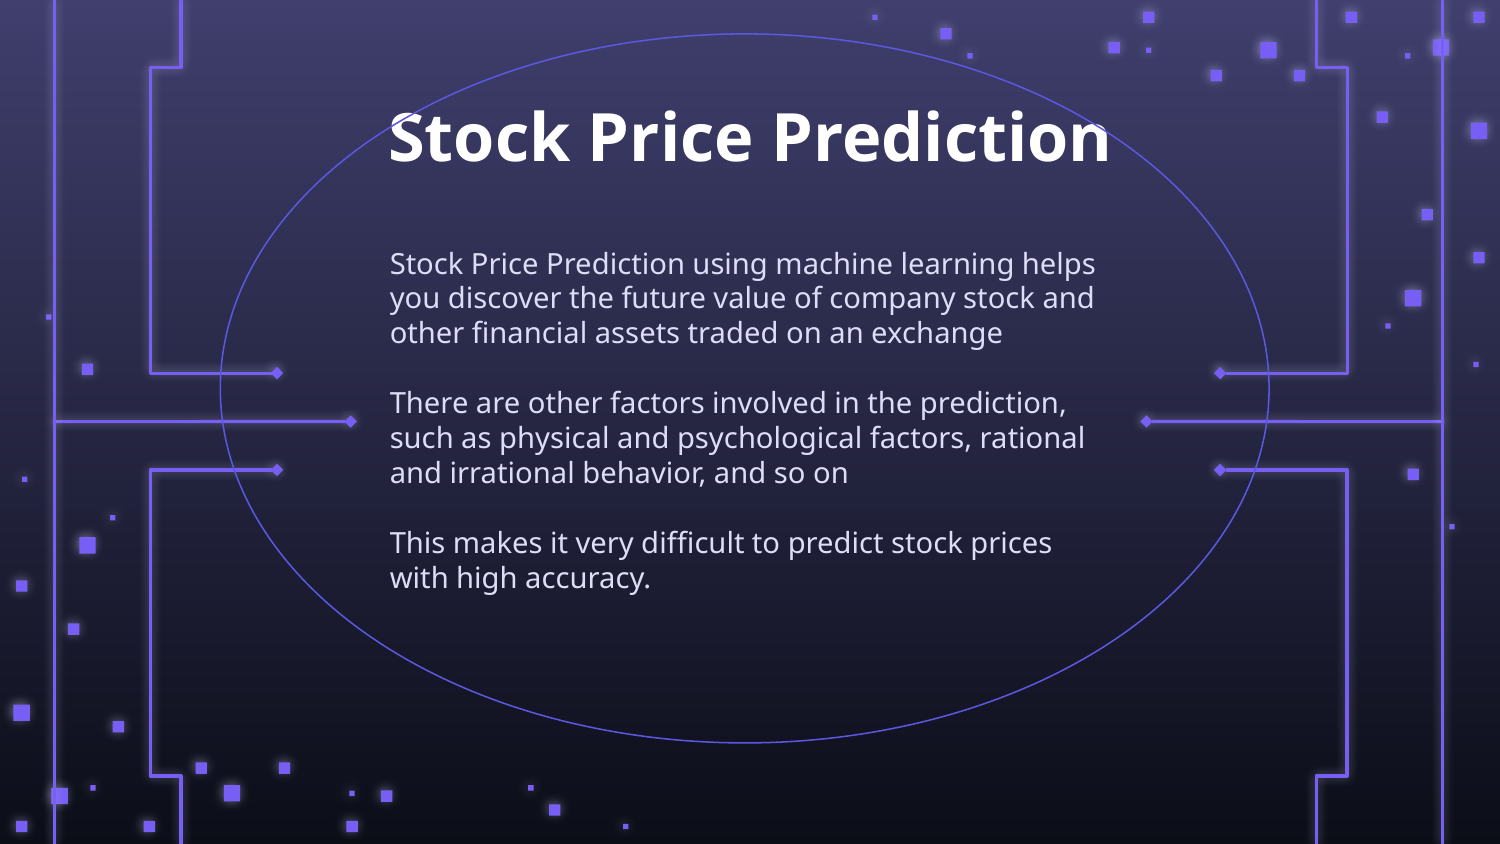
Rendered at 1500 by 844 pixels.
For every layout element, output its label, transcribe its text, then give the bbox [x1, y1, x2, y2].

text_box [220, 33, 1270, 743]
text_box Stock Price Prediction [118, 79, 486, 174]
text_box Stock Price Prediction [1004, 79, 1383, 174]
